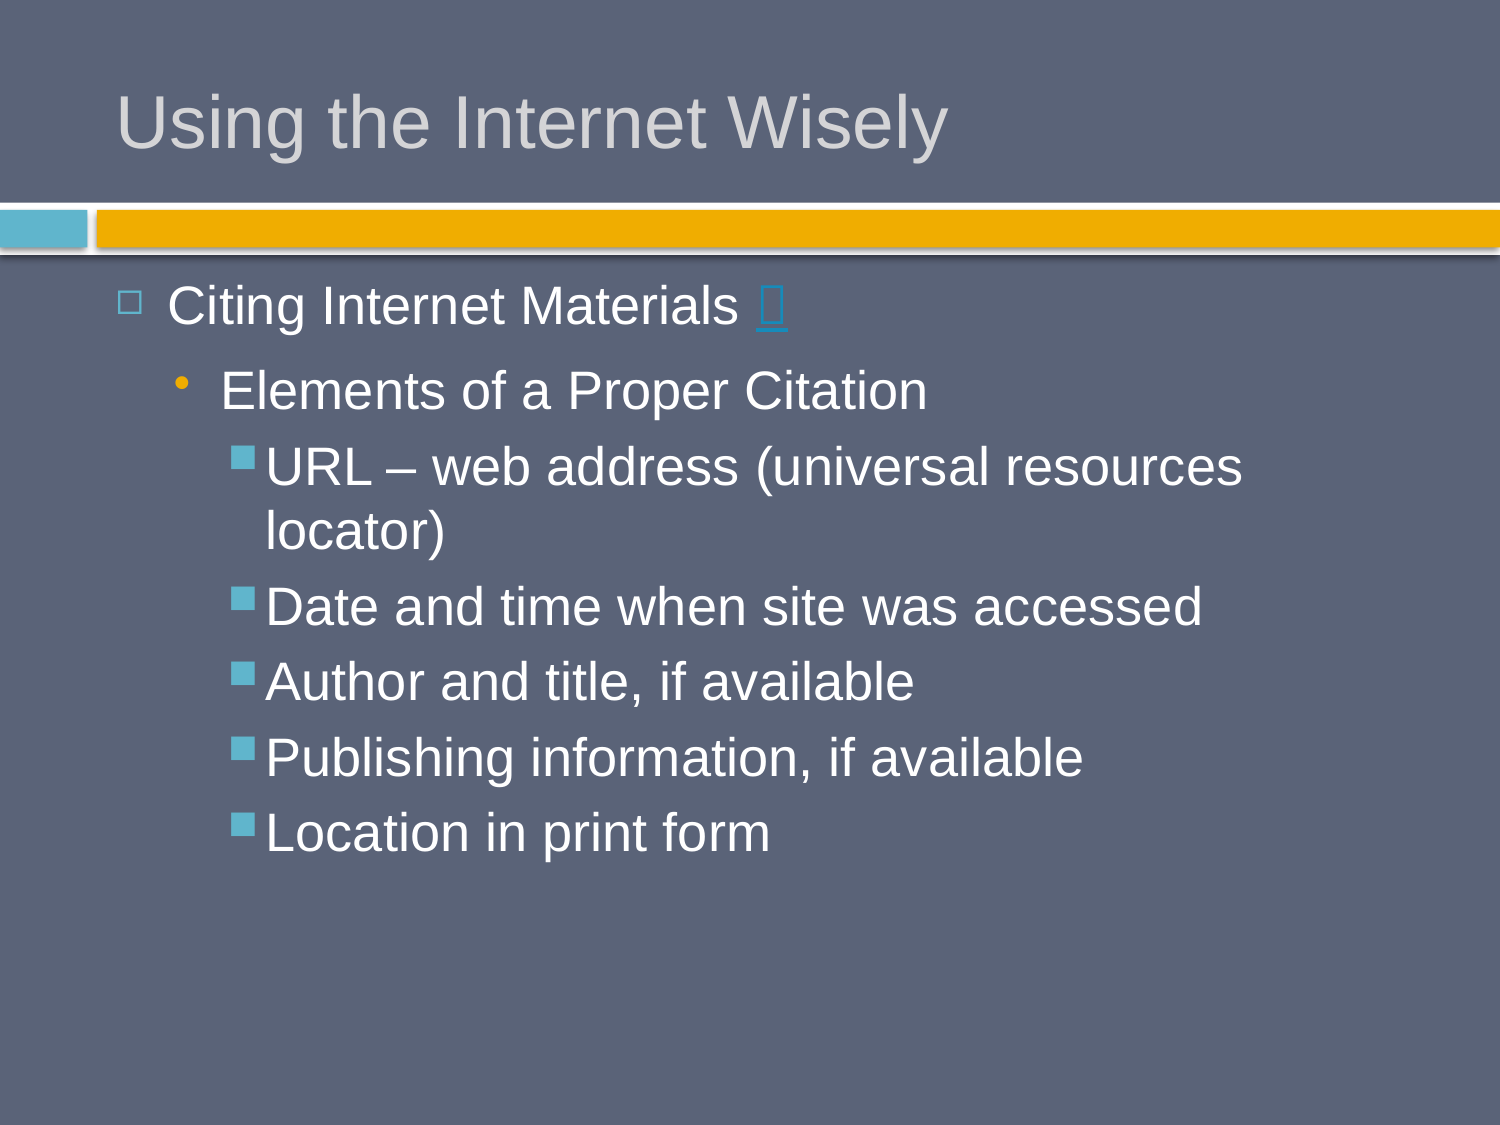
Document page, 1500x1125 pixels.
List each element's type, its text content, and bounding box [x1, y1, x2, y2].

title Using the Internet Wisely [100, 37, 1438, 200]
list Citing Internet Materials  Elements of a Proper Citation URL – web address (universal resources locator) Date and time when site was accessed Author and title, if available Publishing information, if available Location in print form [100, 262, 1438, 1000]
